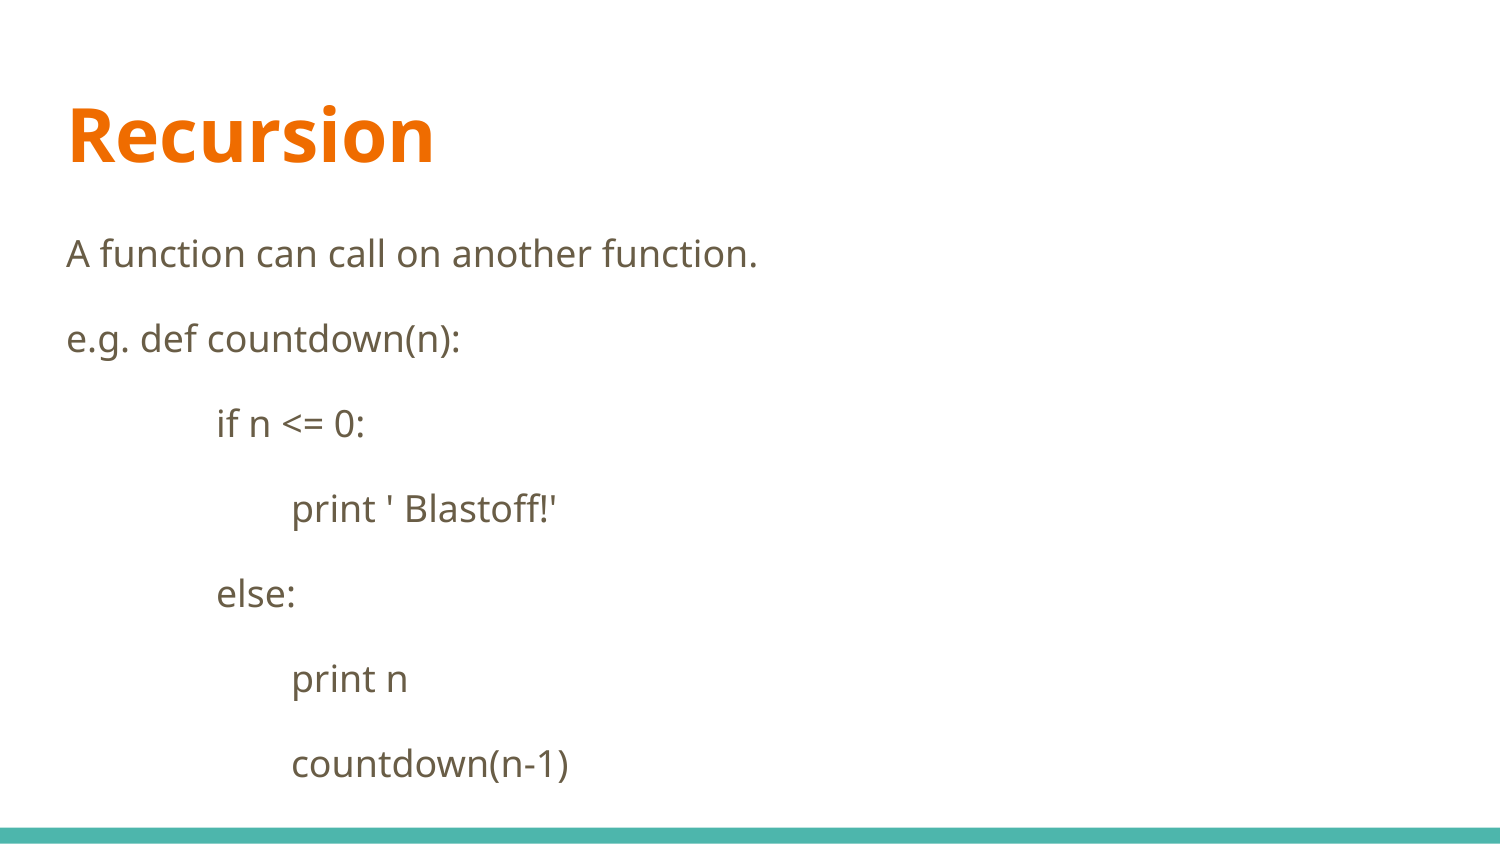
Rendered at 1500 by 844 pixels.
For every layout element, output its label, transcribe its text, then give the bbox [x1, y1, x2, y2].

list A function can call on another function. e.g. def countdown(n): if n <= 0: print ' Blastoff!' else: print n countdown(n-1) [51, 207, 1449, 750]
title Recursion [51, 72, 1449, 189]
